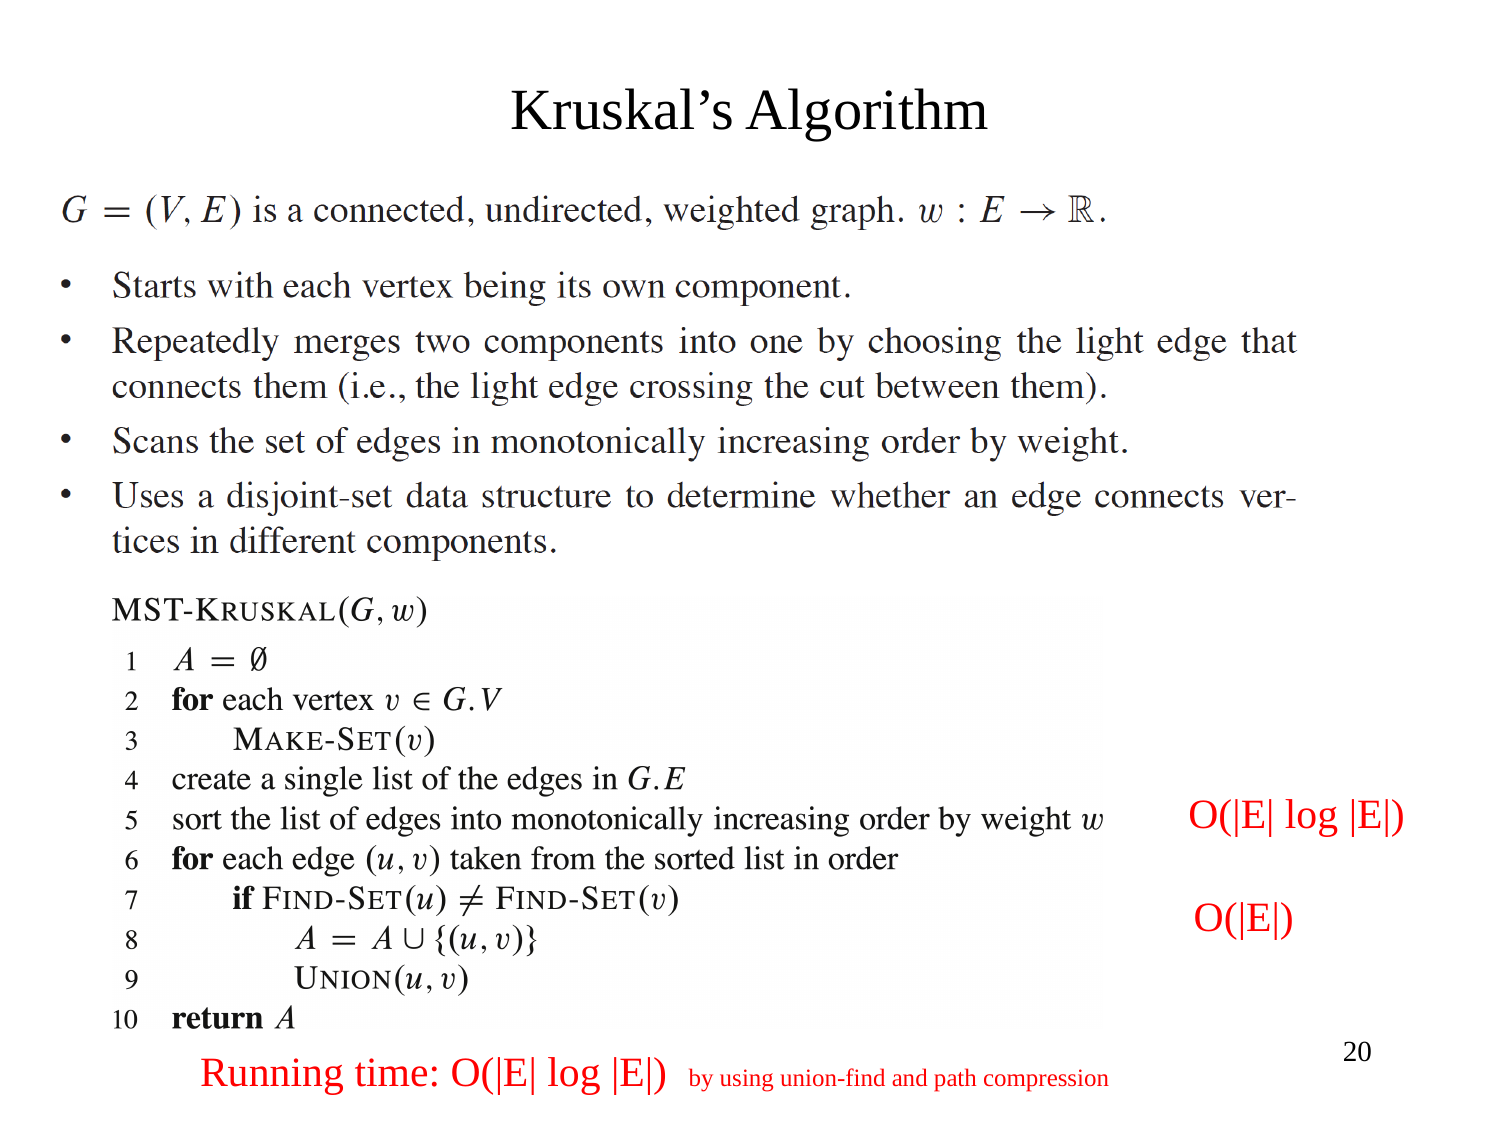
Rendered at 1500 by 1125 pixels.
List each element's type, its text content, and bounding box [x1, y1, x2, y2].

slide_number 20 [1074, 1025, 1388, 1100]
text_box O(|E| log |E|) [1173, 779, 1420, 845]
text_box O(|E|) [1179, 881, 1310, 947]
title Kruskal’s Algorithm [112, 62, 1388, 150]
picture [112, 596, 1103, 1029]
picture [49, 177, 1313, 588]
text_box Running time: O(|E| log |E|) by using union-find and path compression [185, 1037, 1125, 1103]
